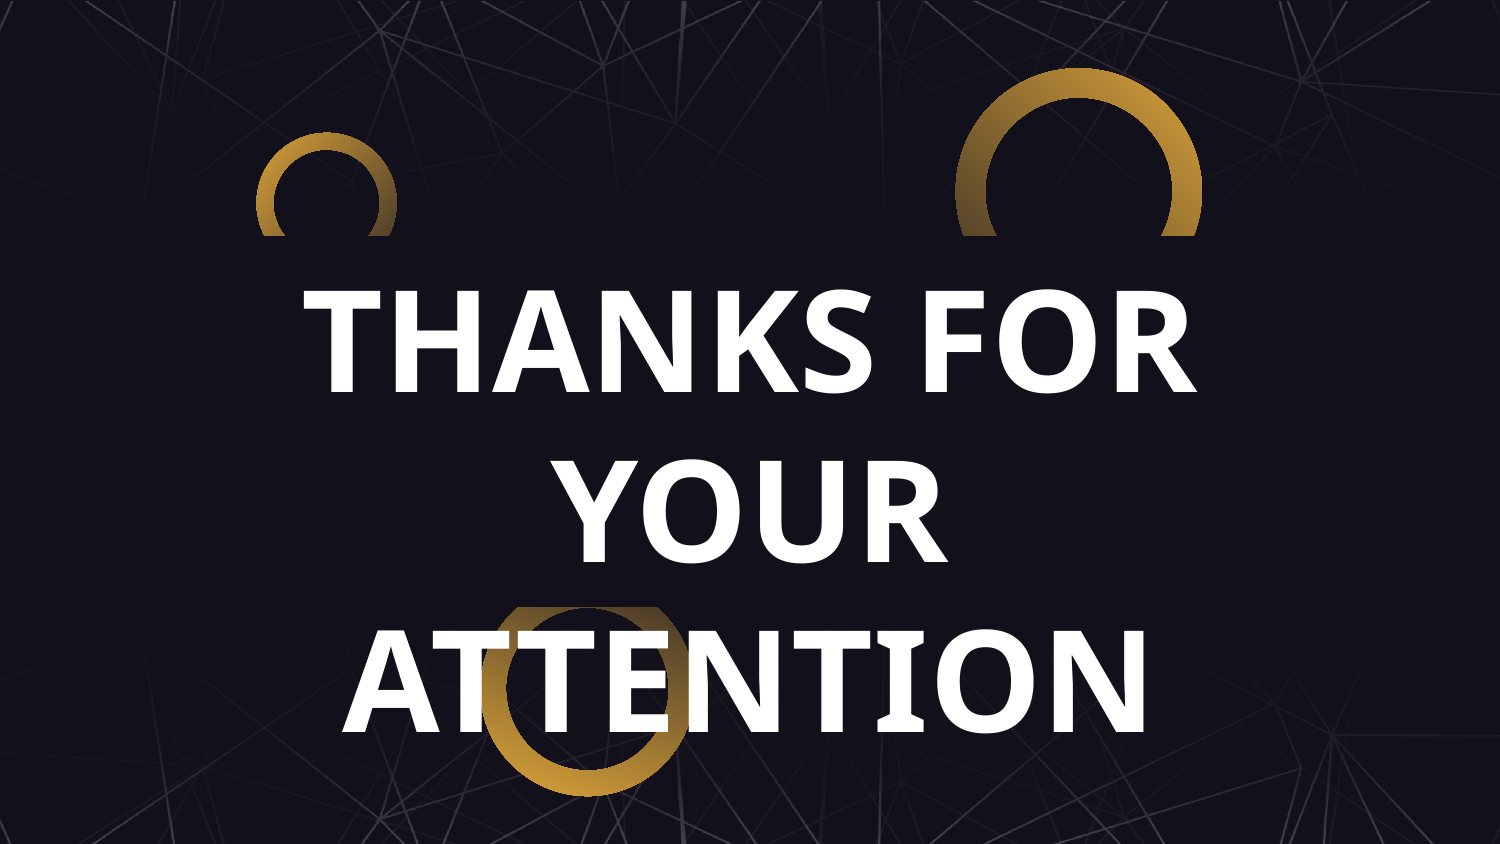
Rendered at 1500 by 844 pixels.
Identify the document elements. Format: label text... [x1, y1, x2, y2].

title THANKS FOR YOUR ATTENTION [117, 236, 1383, 431]
text_box [117, 431, 1383, 608]
picture [0, 0, 1500, 844]
